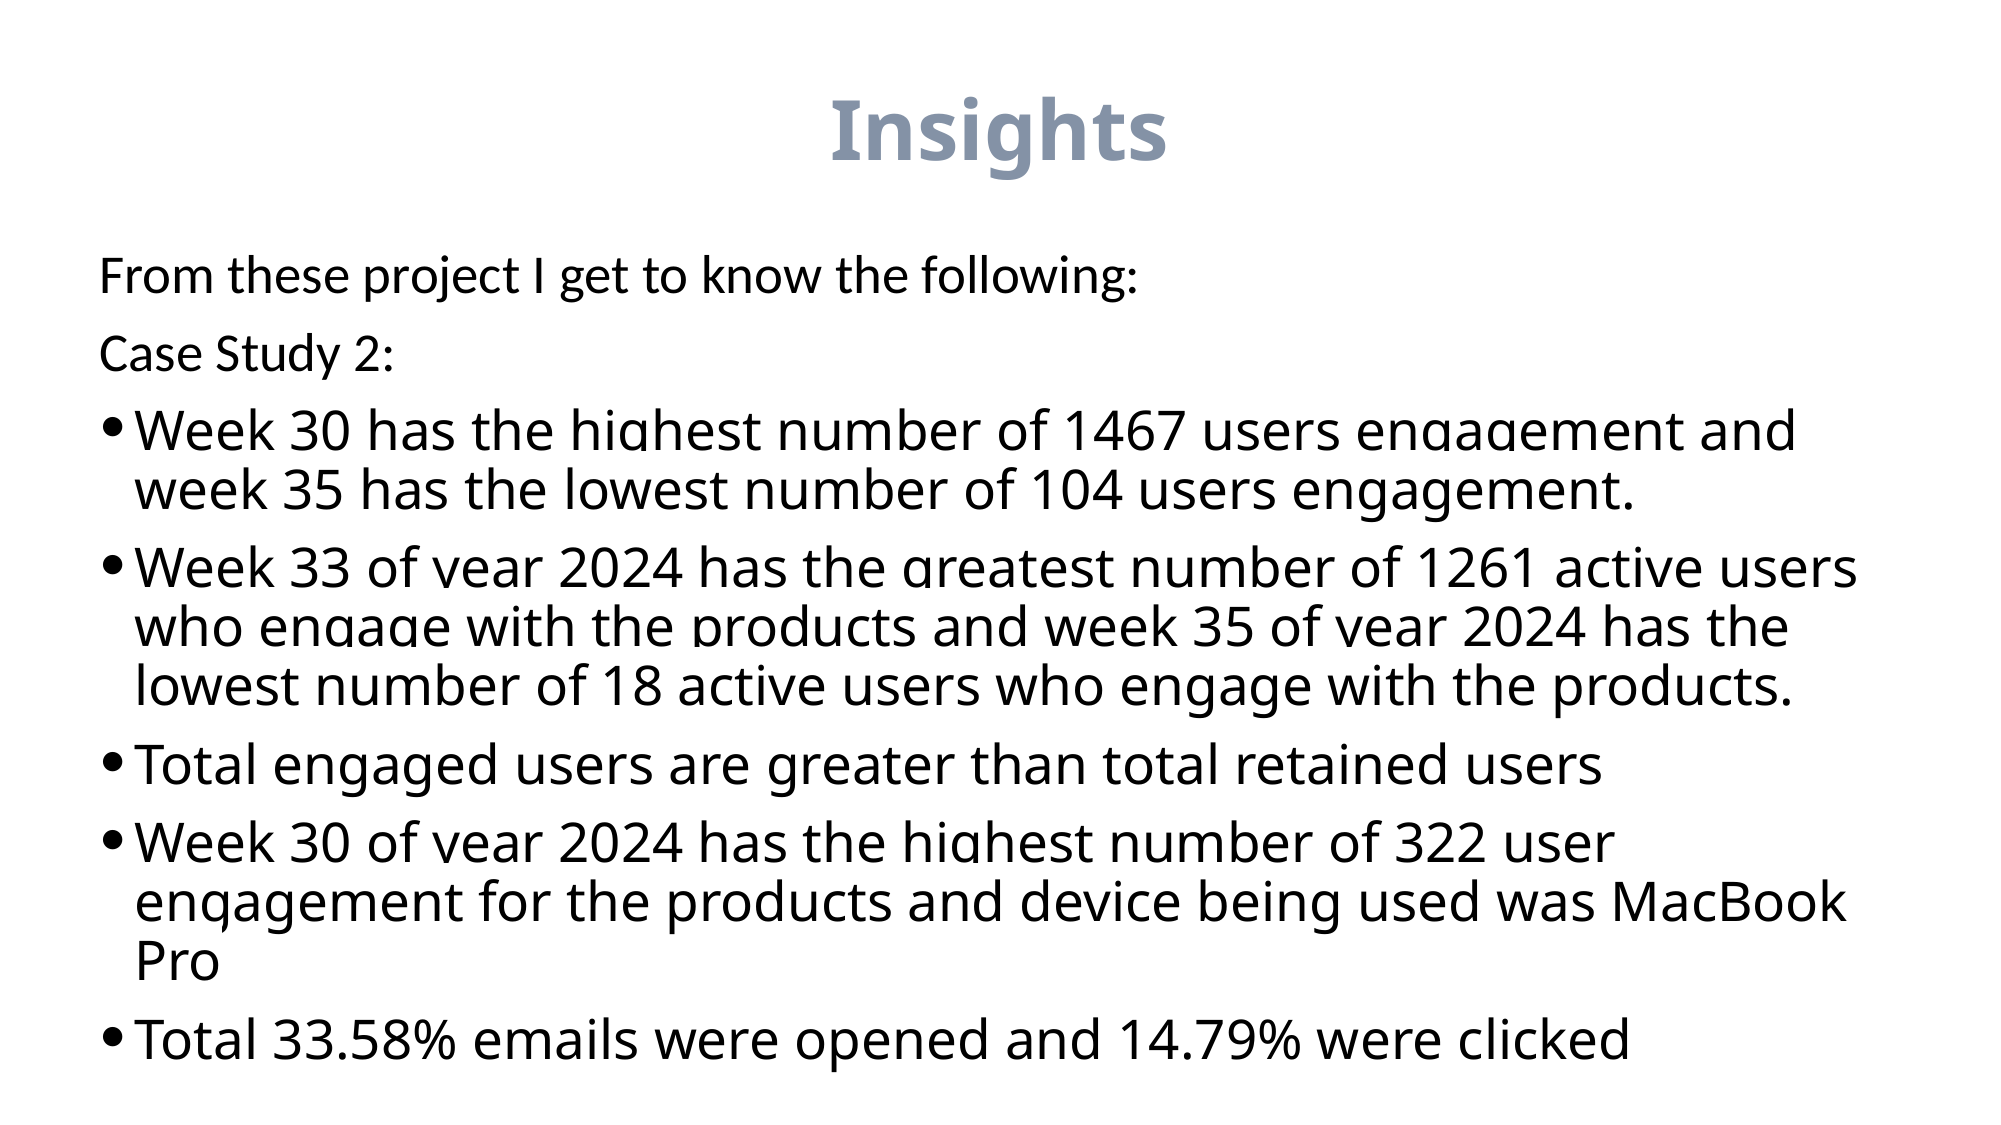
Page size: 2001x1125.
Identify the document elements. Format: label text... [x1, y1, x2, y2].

title Insights [137, 59, 1863, 207]
list From these project I get to know the following: Case Study 2: Week 30 has the highest number of 1467 users engagement and week 35 has the lowest number of 104 users engagement. Week 33 of year 2024 has the greatest number of 1261 active users who engage with the products and week 35 of year 2024 has the lowest number of 18 active users who engage with the products. Total engaged users are greater than total retained users Week 30 of year 2024 has the highest number of 322 user engagement for the products and device being used was MacBook Pro Total 33.58% emails were opened and 14.79% were clicked [84, 238, 1903, 1125]
